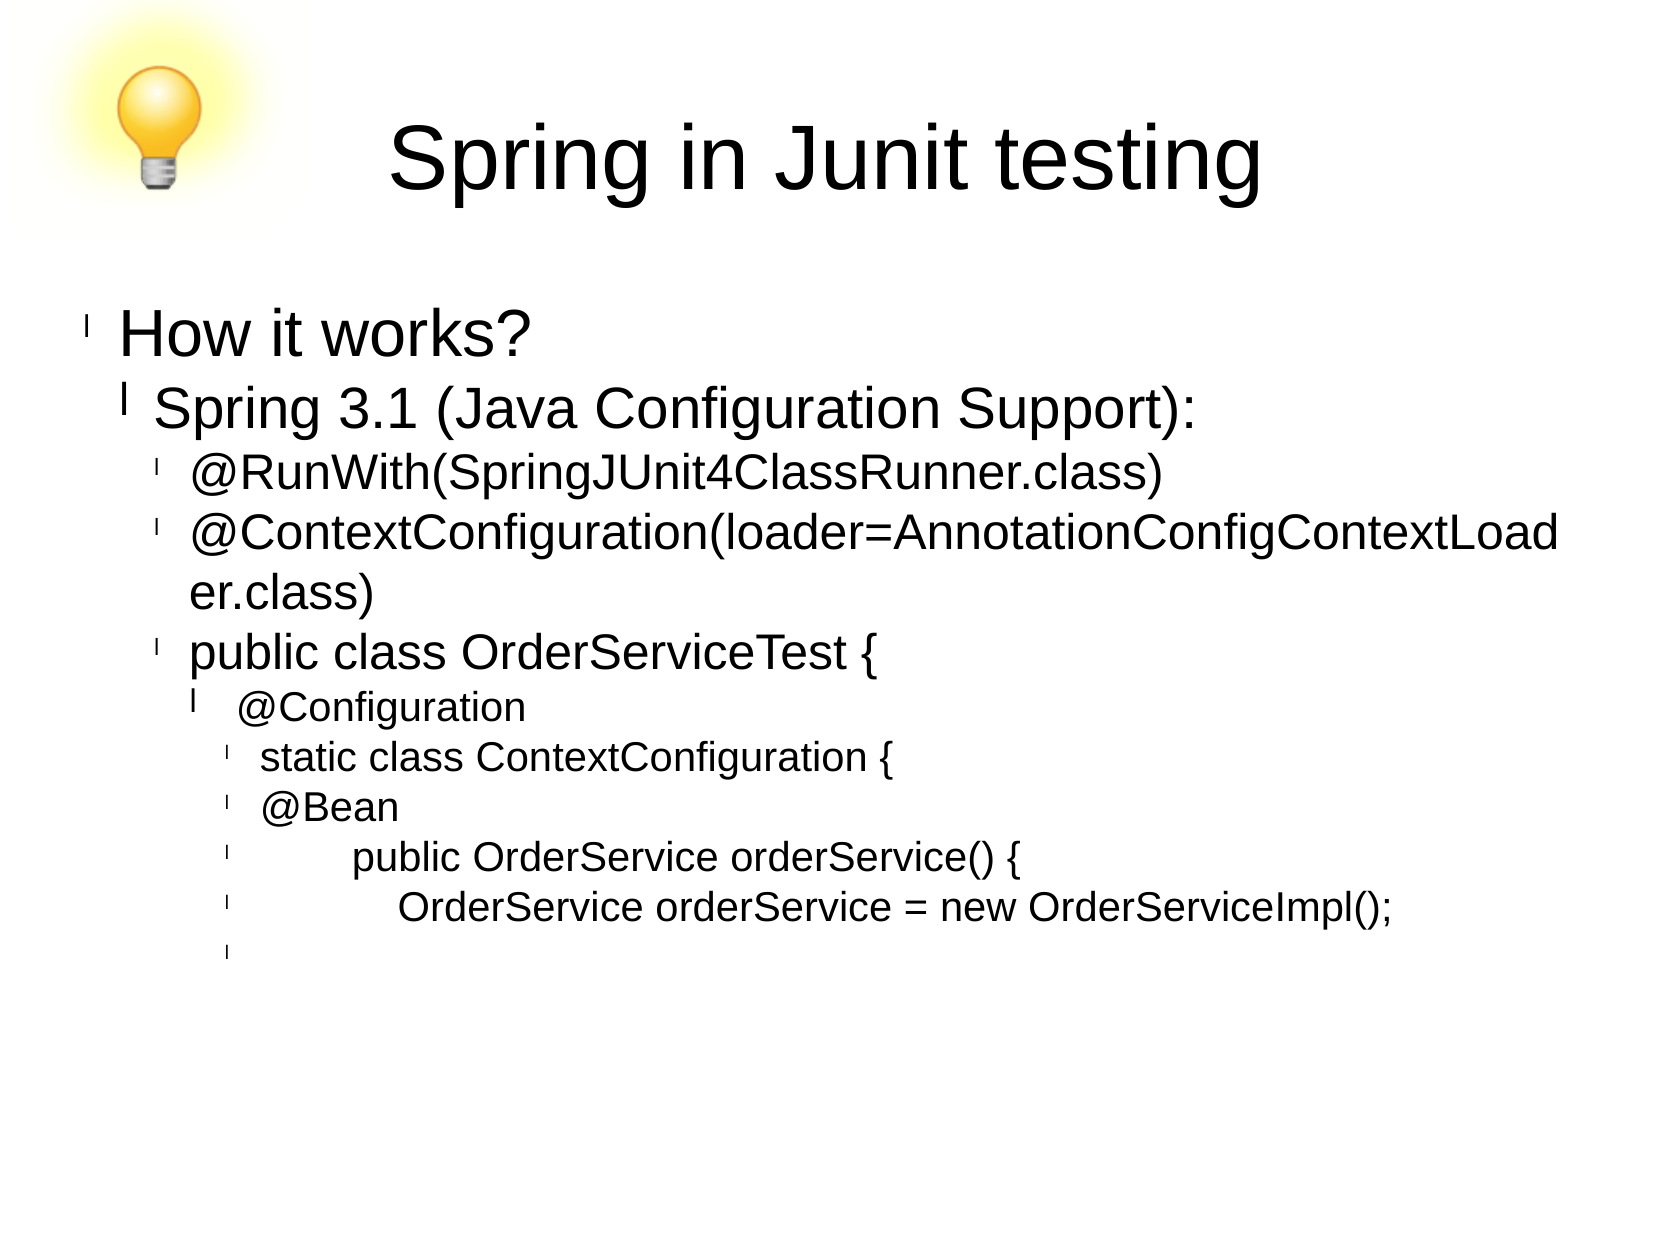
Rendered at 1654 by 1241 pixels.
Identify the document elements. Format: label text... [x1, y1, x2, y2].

text_box How it works? Spring 3.1 (Java Configuration Support): @RunWith(SpringJUnit4ClassRunner.class) @ContextConfiguration(loader=AnnotationConfigContextLoader.class) public class OrderServiceTest { @Configuration static class ContextConfiguration { @Bean public OrderService orderService() { OrderService orderService = new OrderServiceImpl(); [82, 290, 1571, 1010]
picture [6, 0, 308, 237]
text_box Spring in Junit testing [82, 49, 1571, 257]
